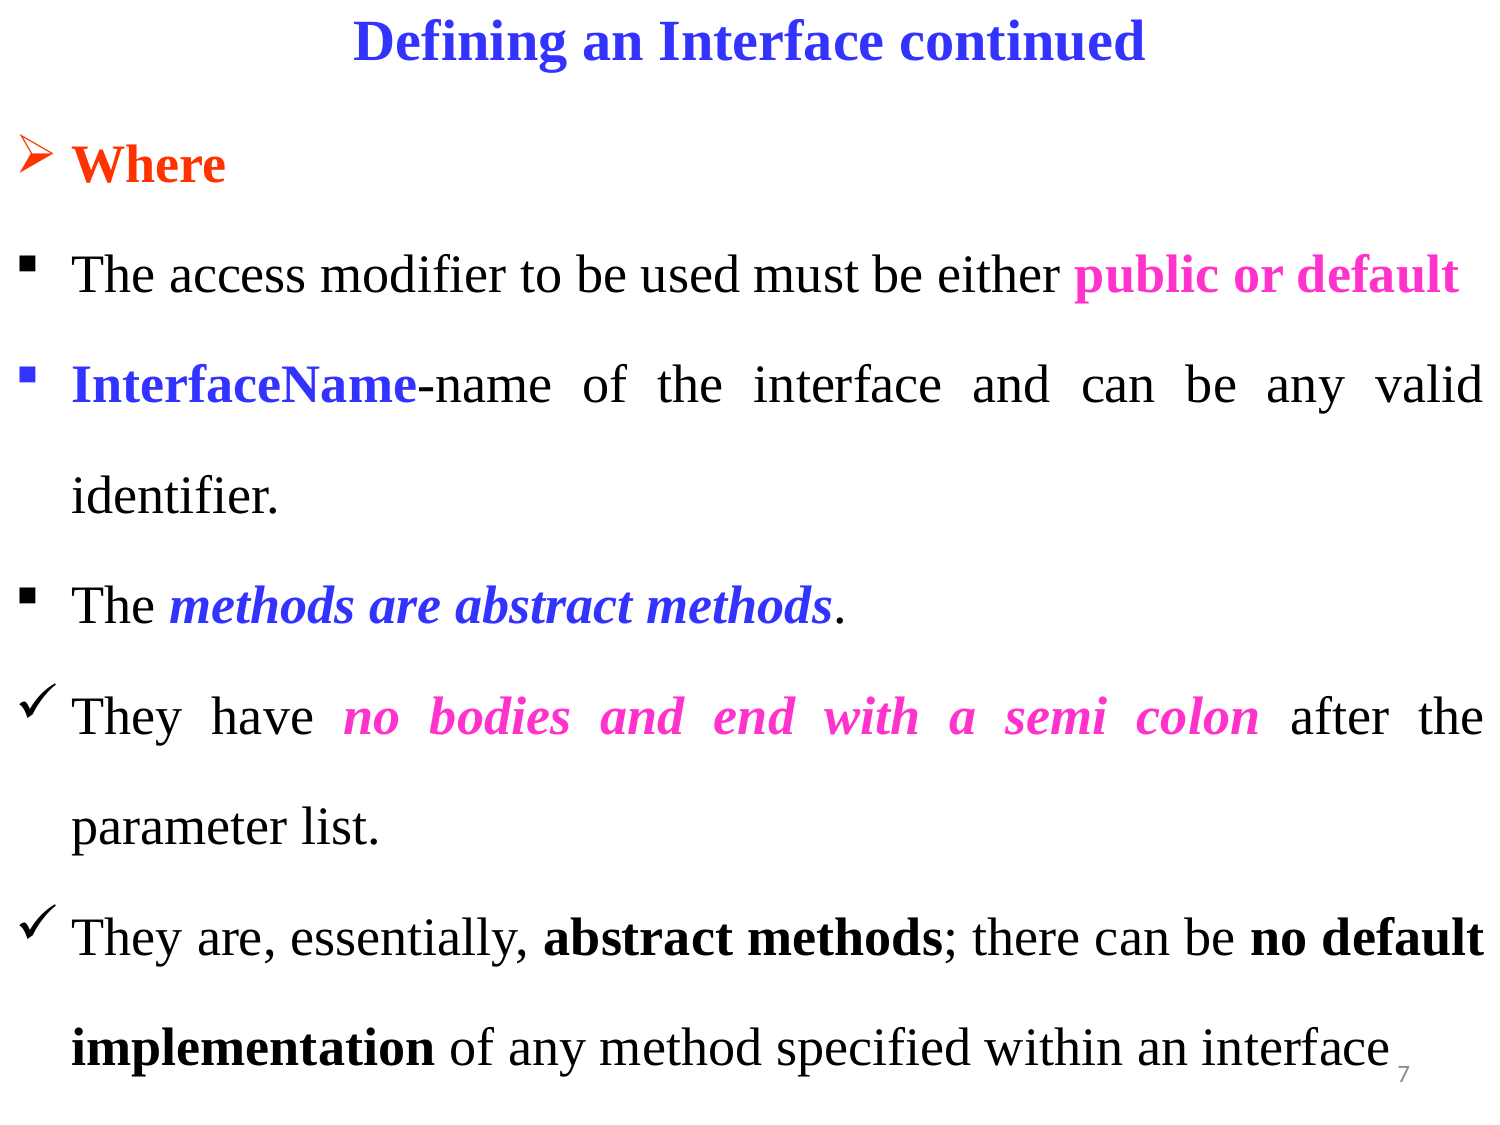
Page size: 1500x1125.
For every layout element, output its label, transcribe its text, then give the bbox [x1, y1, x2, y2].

title Defining an Interface continued [75, 0, 1425, 75]
slide_number 7 [1074, 1042, 1425, 1103]
list Where The access modifier to be used must be either public or default InterfaceName-name of the interface and can be any valid identifier. The methods are abstract methods. They have no bodies and end with a semi colon after the parameter list. They are, essentially, abstract methods; there can be no default implementation of any method specified within an interface [0, 75, 1500, 1125]
